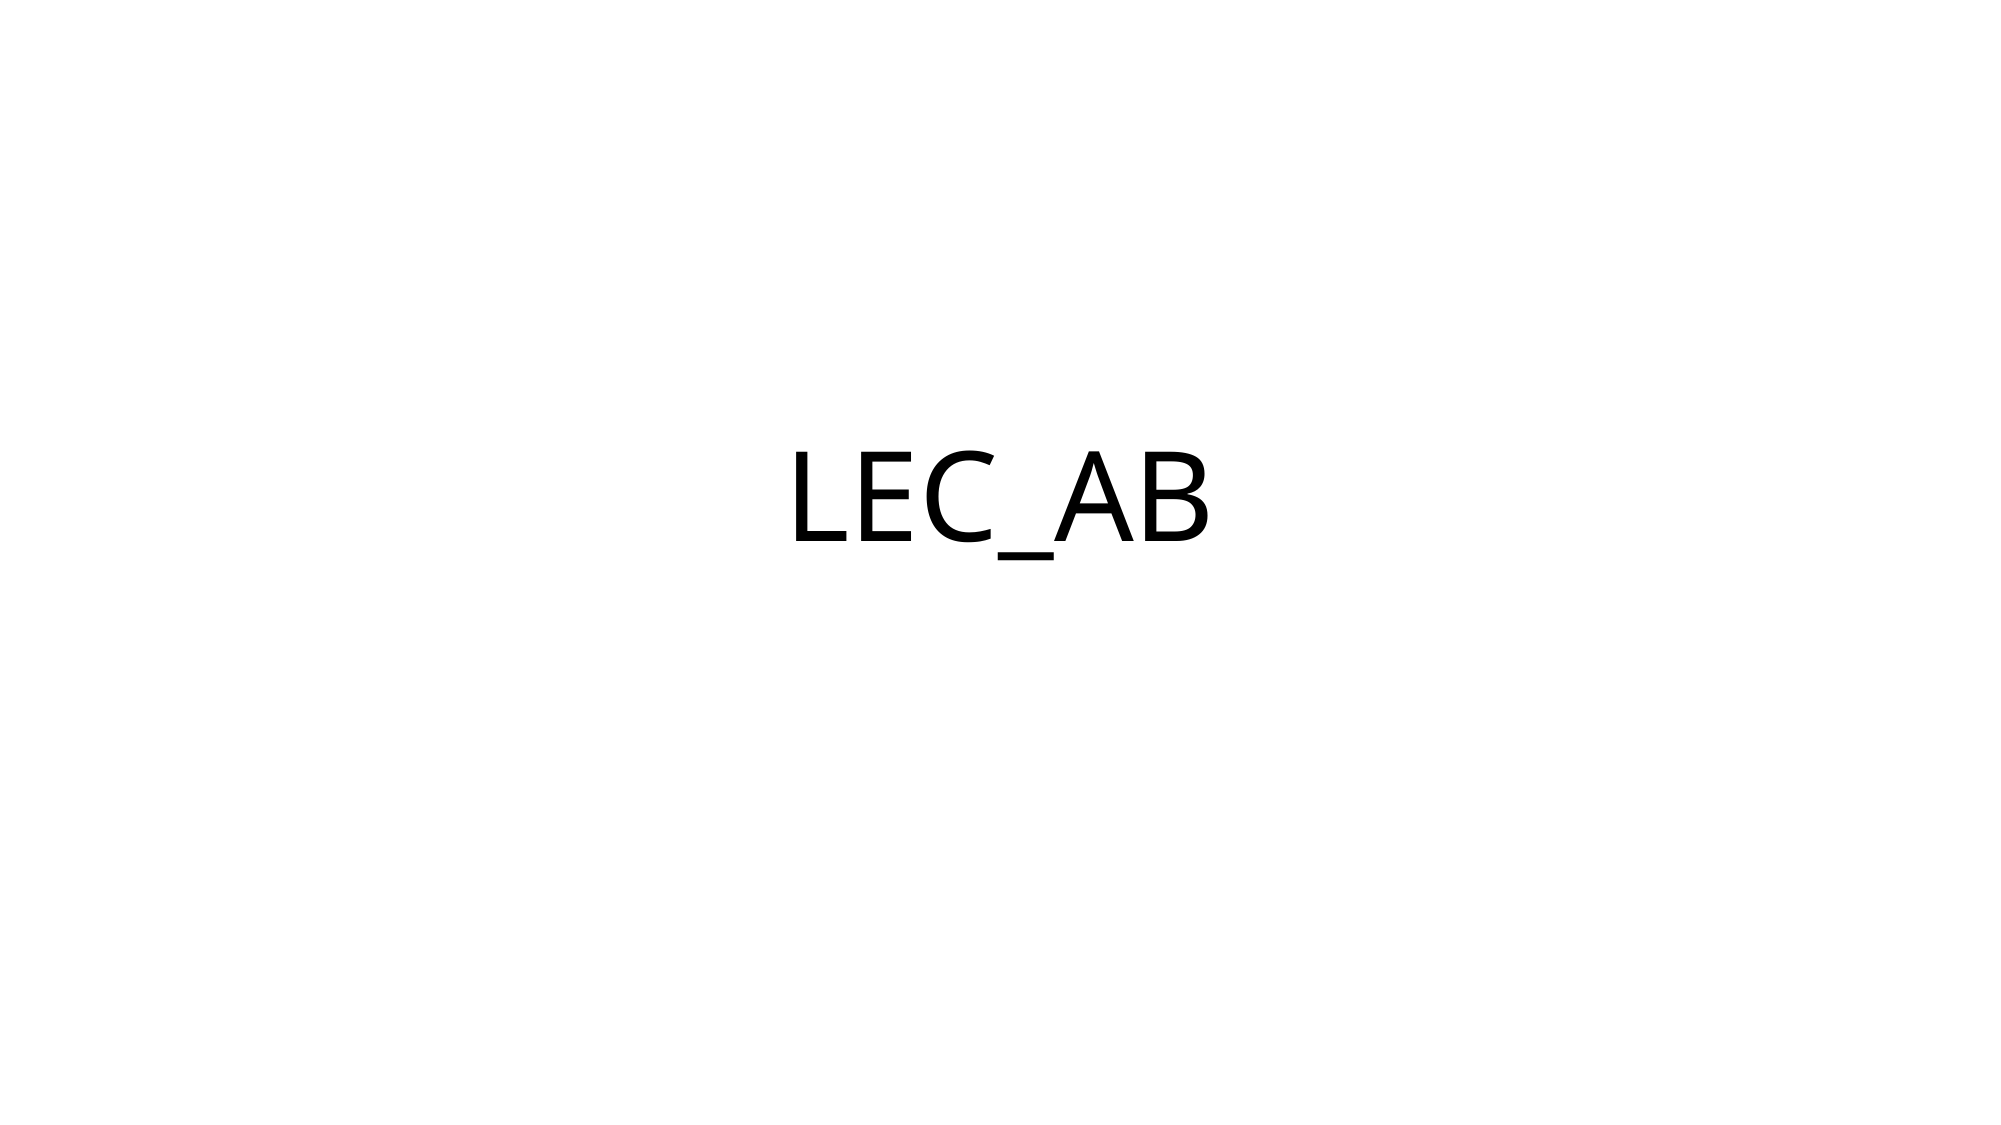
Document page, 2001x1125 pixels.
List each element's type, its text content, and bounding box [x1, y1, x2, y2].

title LEC_AB [249, 184, 1750, 576]
